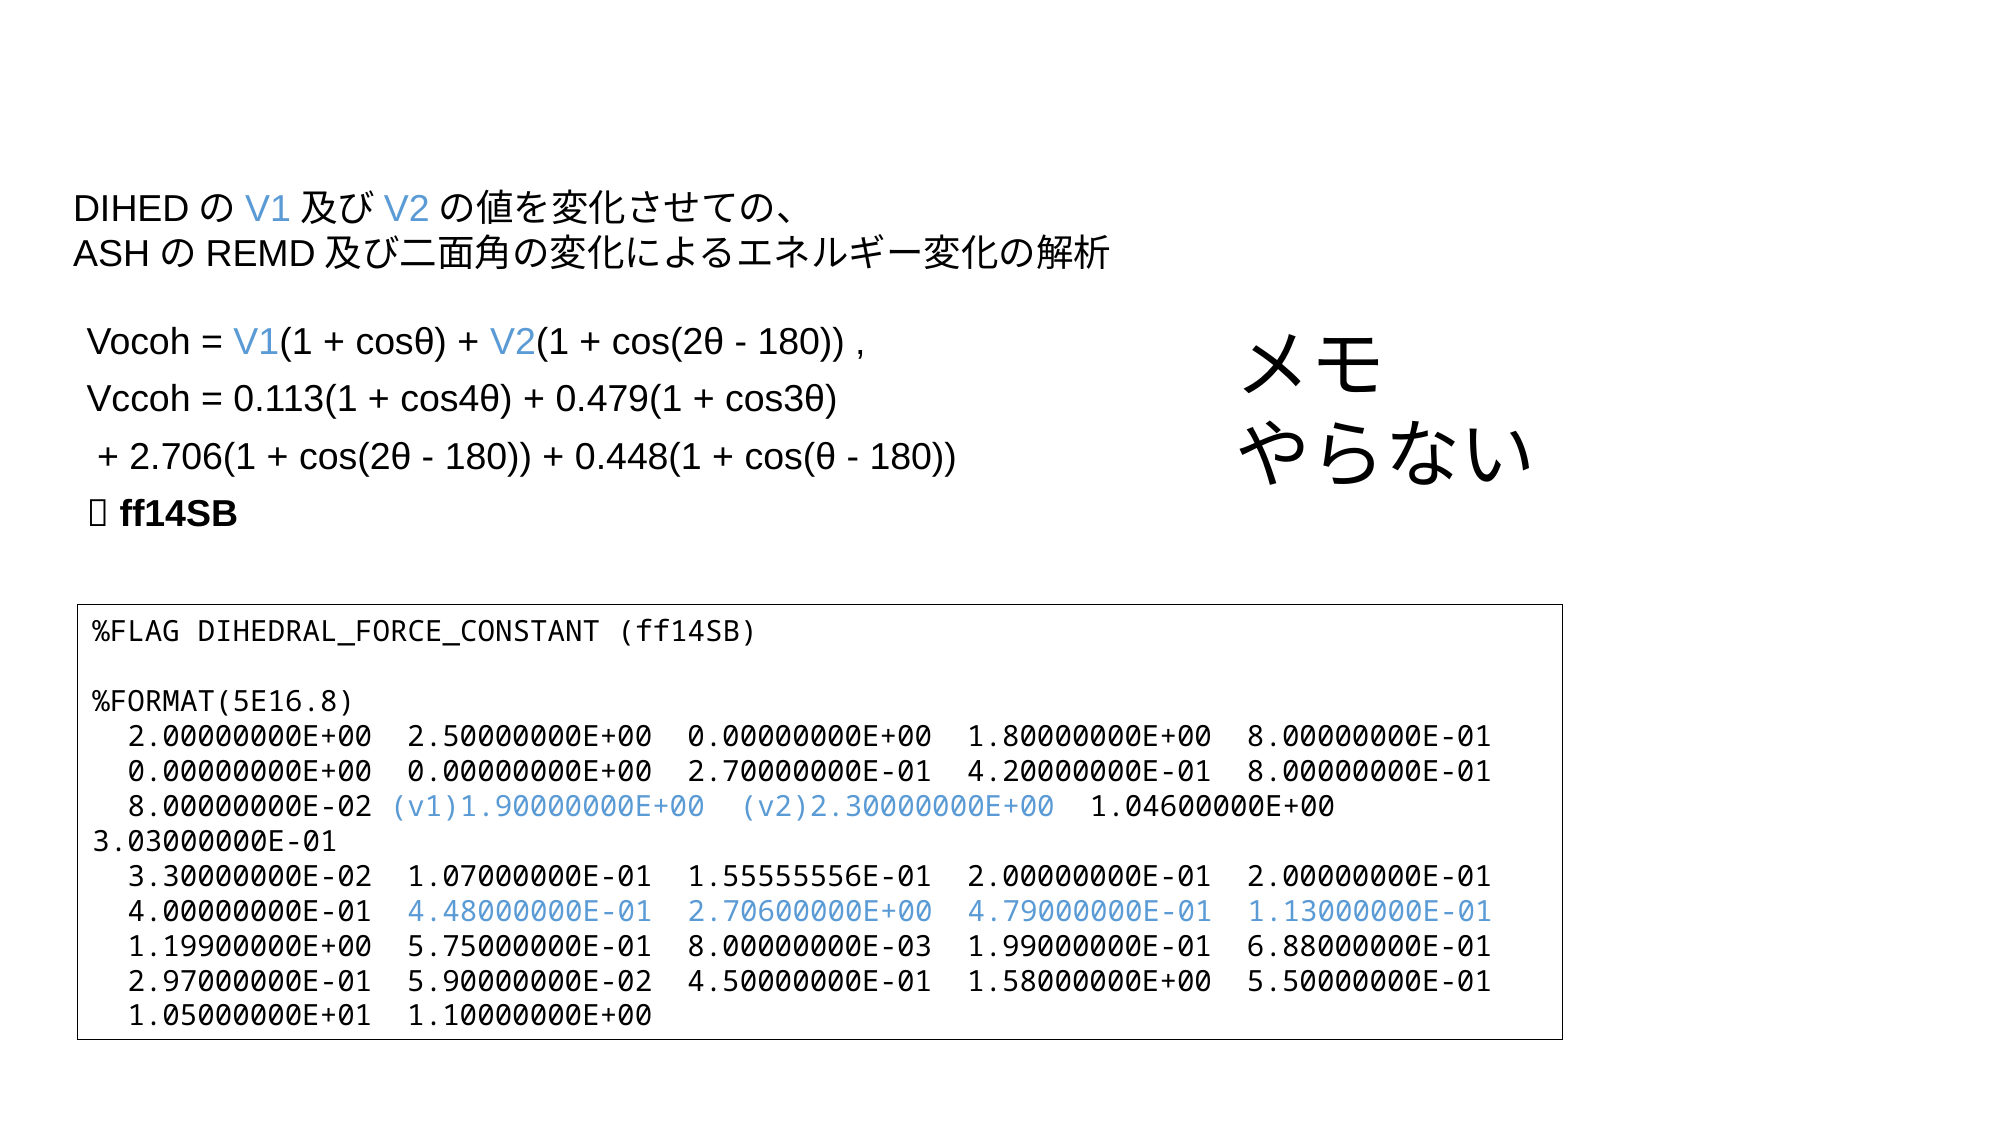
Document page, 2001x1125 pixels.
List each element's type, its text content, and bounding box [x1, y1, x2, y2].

text_box Vocoh = V1(1 + cosθ) + V2(1 + cos(2θ - 180)) , Vccoh = 0.113(1 + cos4θ) + 0.479(1 + cos3θ) + 2.706(1 + cos(2θ - 180)) + 0.448(1 + cos(θ - 180))  ff14SB [71, 309, 1019, 542]
text_box DIHEDのV1及びV2の値を変化させての、 ASHのREMD及び二面角の変化によるエネルギー変化の解析 [58, 176, 1127, 282]
text_box %FLAG DIHEDRAL_FORCE_CONSTANT (ff14SB) %FORMAT(5E16.8) 2.00000000E+00 2.50000000E+00 0.00000000E+00 1.80000000E+00 8.00000000E-01 0.00000000E+00 0.00000000E+00 2.70000000E-01 4.20000000E-01 8.00000000E-01 8.00000000E-02 (v1)1.90000000E+00 (v2)2.30000000E+00 1.04600000E+00 3.03000000E-01 3.30000000E-02 1.07000000E-01 1.55555556E-01 2.00000000E-01 2.00000000E-01 4.00000000E-01 4.48000000E-01 2.70600000E+00 4.79000000E-01 1.13000000E-01 1.19900000E+00 5.75000000E-01 8.00000000E-03 1.99000000E-01 6.88000000E-01 2.97000000E-01 5.90000000E-02 4.50000000E-01 1.58000000E+00 5.50000000E-01 1.05000000E+01 1.10000000E+00 [77, 604, 1563, 1040]
text_box メモ やらない [1220, 309, 1851, 505]
